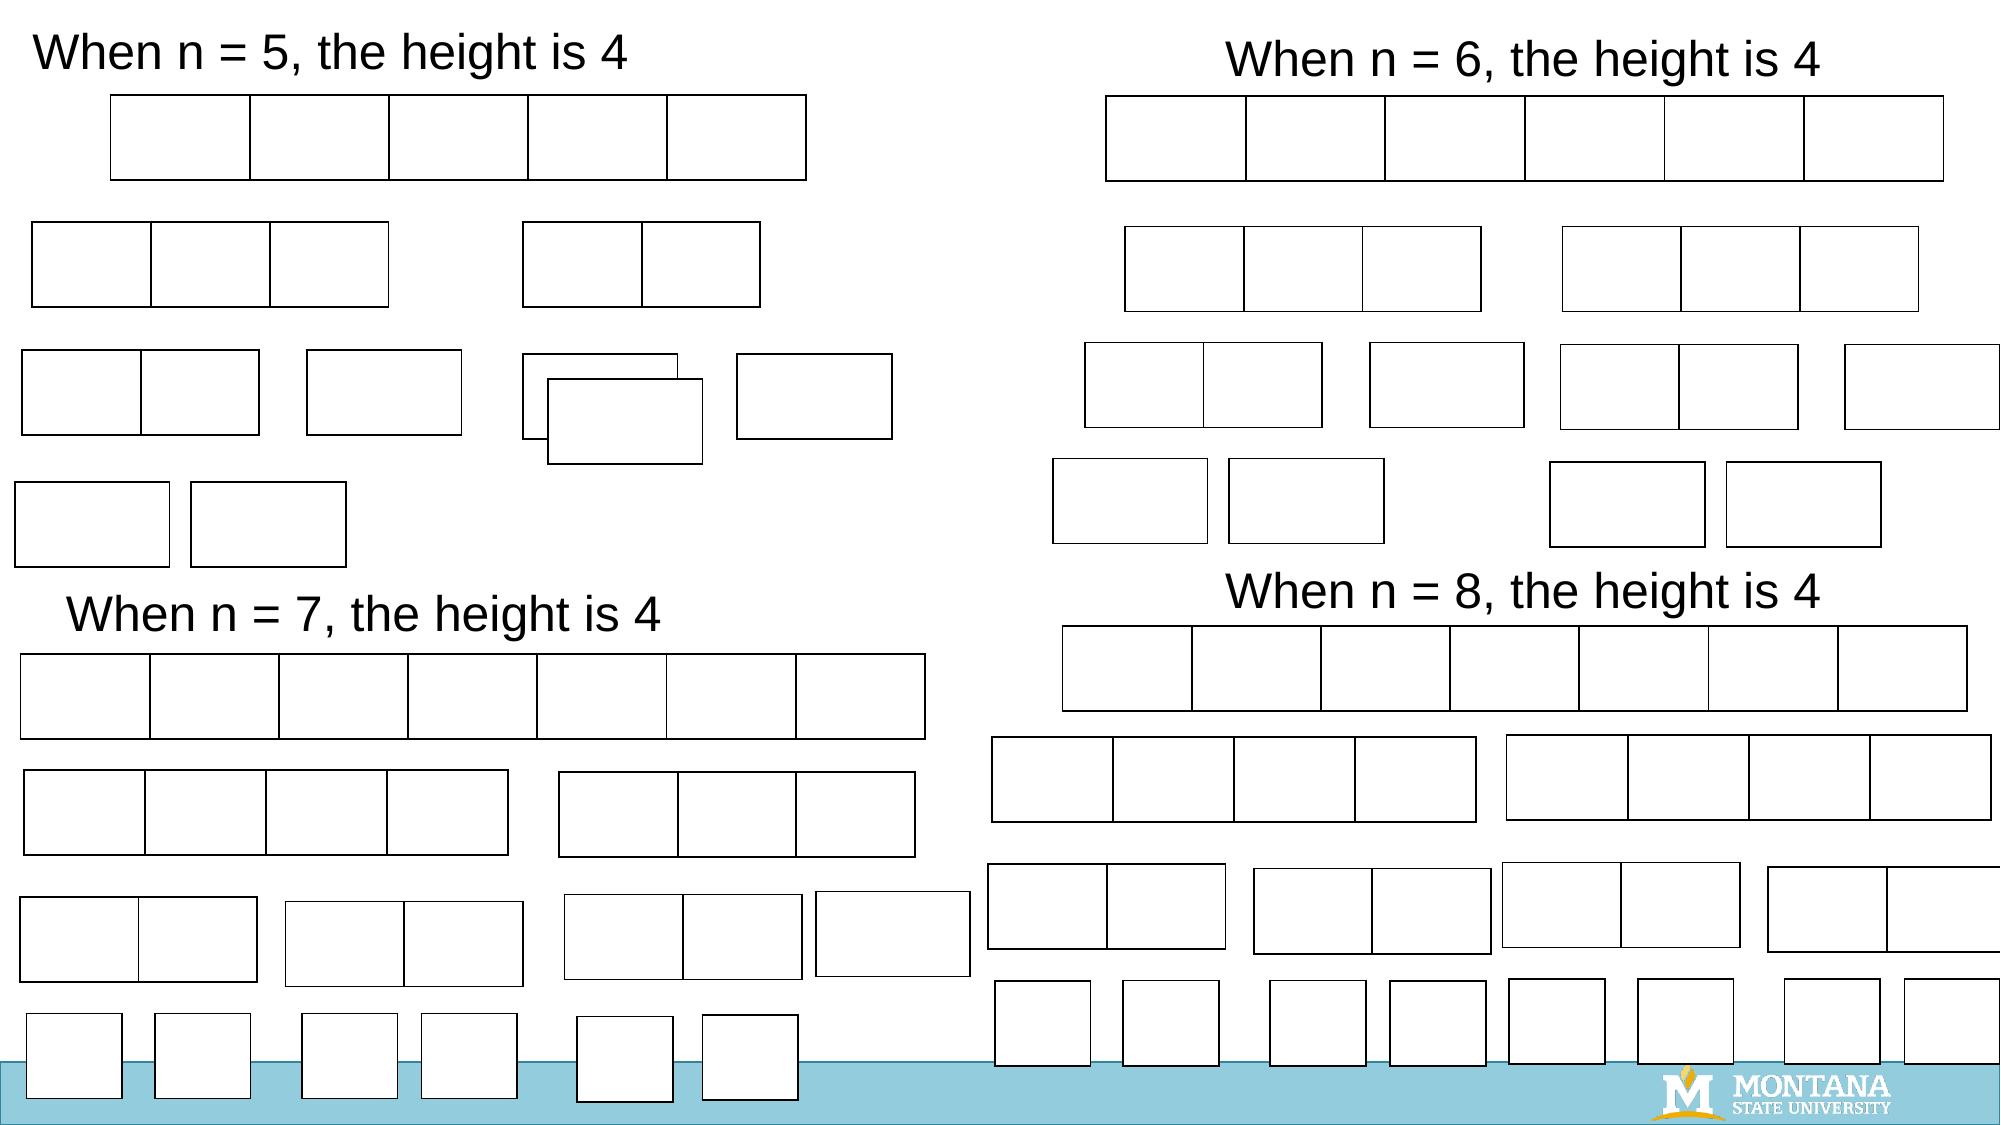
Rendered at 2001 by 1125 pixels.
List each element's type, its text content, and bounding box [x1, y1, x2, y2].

table_header [1888, 868, 2000, 951]
table_header [1622, 863, 1739, 947]
table_header [280, 655, 407, 738]
table_header [738, 355, 891, 438]
table_header [1785, 980, 1879, 1058]
table_header [524, 355, 677, 438]
table_header [797, 773, 914, 856]
table_header [1680, 345, 1797, 429]
table_header [303, 1014, 397, 1060]
table_header [1451, 627, 1578, 710]
table_header [1363, 227, 1480, 311]
table_header [251, 96, 388, 179]
table_header [1386, 97, 1524, 180]
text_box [1892, 1060, 2000, 1125]
table_header [1727, 463, 1880, 546]
table_header [286, 902, 403, 986]
table_header [1551, 463, 1704, 546]
table_header [679, 773, 795, 856]
table_header [1255, 869, 1371, 953]
table_header [560, 773, 677, 856]
table_header [1750, 736, 1869, 819]
table_header [996, 982, 1090, 1060]
table_header [139, 898, 256, 981]
table_header [390, 96, 527, 179]
table_header [308, 351, 461, 434]
table_header [27, 1014, 121, 1060]
table_header [538, 655, 666, 738]
table_header [1629, 736, 1748, 819]
table_header [146, 771, 265, 854]
table_header [1373, 869, 1490, 953]
table_header [1108, 865, 1225, 948]
table_header [1561, 345, 1678, 429]
table_header [1665, 97, 1803, 180]
table_header [817, 892, 969, 976]
table_header [388, 771, 507, 854]
table_header [409, 655, 536, 738]
table_header [1905, 980, 1999, 1060]
table_header [993, 738, 1112, 821]
table_header [1245, 227, 1362, 311]
table_header [989, 865, 1106, 948]
table_header [1230, 459, 1383, 543]
table_header [25, 771, 144, 854]
table_header [1356, 738, 1475, 821]
table_header [1510, 980, 1604, 1060]
table_header [1839, 627, 1966, 710]
table_header [1124, 981, 1218, 1060]
table_header [1526, 97, 1664, 180]
table_header [33, 223, 150, 306]
table_header [1271, 981, 1365, 1060]
table_header [1204, 343, 1321, 427]
table_header [1054, 459, 1207, 543]
table_header [1247, 97, 1384, 180]
table_header [1235, 738, 1354, 821]
picture [1649, 1060, 1892, 1122]
table_header [1193, 627, 1320, 710]
table_header [271, 223, 388, 306]
table_header [578, 1017, 672, 1060]
table_header [1682, 227, 1799, 311]
table_header [1063, 627, 1191, 710]
table_header [111, 96, 249, 179]
table_header [23, 351, 140, 434]
table_header [1563, 227, 1680, 311]
table_header [152, 223, 269, 306]
table_header [643, 223, 759, 306]
table_header [668, 96, 805, 179]
table_header [1846, 345, 1999, 429]
table_header [684, 895, 801, 979]
table_header [1371, 343, 1523, 427]
table_header [703, 1016, 797, 1060]
table_header [21, 655, 149, 738]
table_header [797, 655, 924, 738]
table_header [524, 223, 641, 306]
table_header [1086, 343, 1203, 427]
table_header [422, 1014, 516, 1060]
table_header [1580, 627, 1708, 710]
text_box When n = 8, the height is 4 [1210, 551, 1837, 625]
table_header [1503, 863, 1620, 947]
table_header [1805, 97, 1943, 180]
text_box When n = 5, the height is 4 [17, 12, 644, 88]
table_header [1391, 982, 1485, 1060]
table_header [142, 351, 258, 434]
table_header [267, 771, 386, 854]
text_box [0, 1060, 1648, 1125]
table_header [565, 895, 682, 979]
table_header [1639, 980, 1733, 1060]
table_header [1126, 227, 1243, 311]
table_header [151, 655, 278, 738]
text_box When n = 7, the height is 4 [51, 573, 678, 649]
text_box When n = 6, the height is 4 [1210, 19, 1837, 94]
table_header [549, 380, 702, 463]
table_header [667, 655, 795, 738]
table_header [1107, 97, 1245, 180]
table_header [1801, 227, 1918, 311]
table_header [1709, 627, 1837, 710]
table_header [192, 483, 345, 566]
table_header [156, 1014, 250, 1060]
table_header [21, 898, 138, 981]
table_header [1871, 736, 1990, 819]
table_header [1769, 868, 1886, 951]
table_header [16, 483, 169, 566]
table_header [529, 96, 666, 179]
table_header [1322, 627, 1449, 710]
table_header [405, 902, 522, 986]
table_header [1114, 738, 1233, 821]
table_header [1507, 736, 1627, 819]
